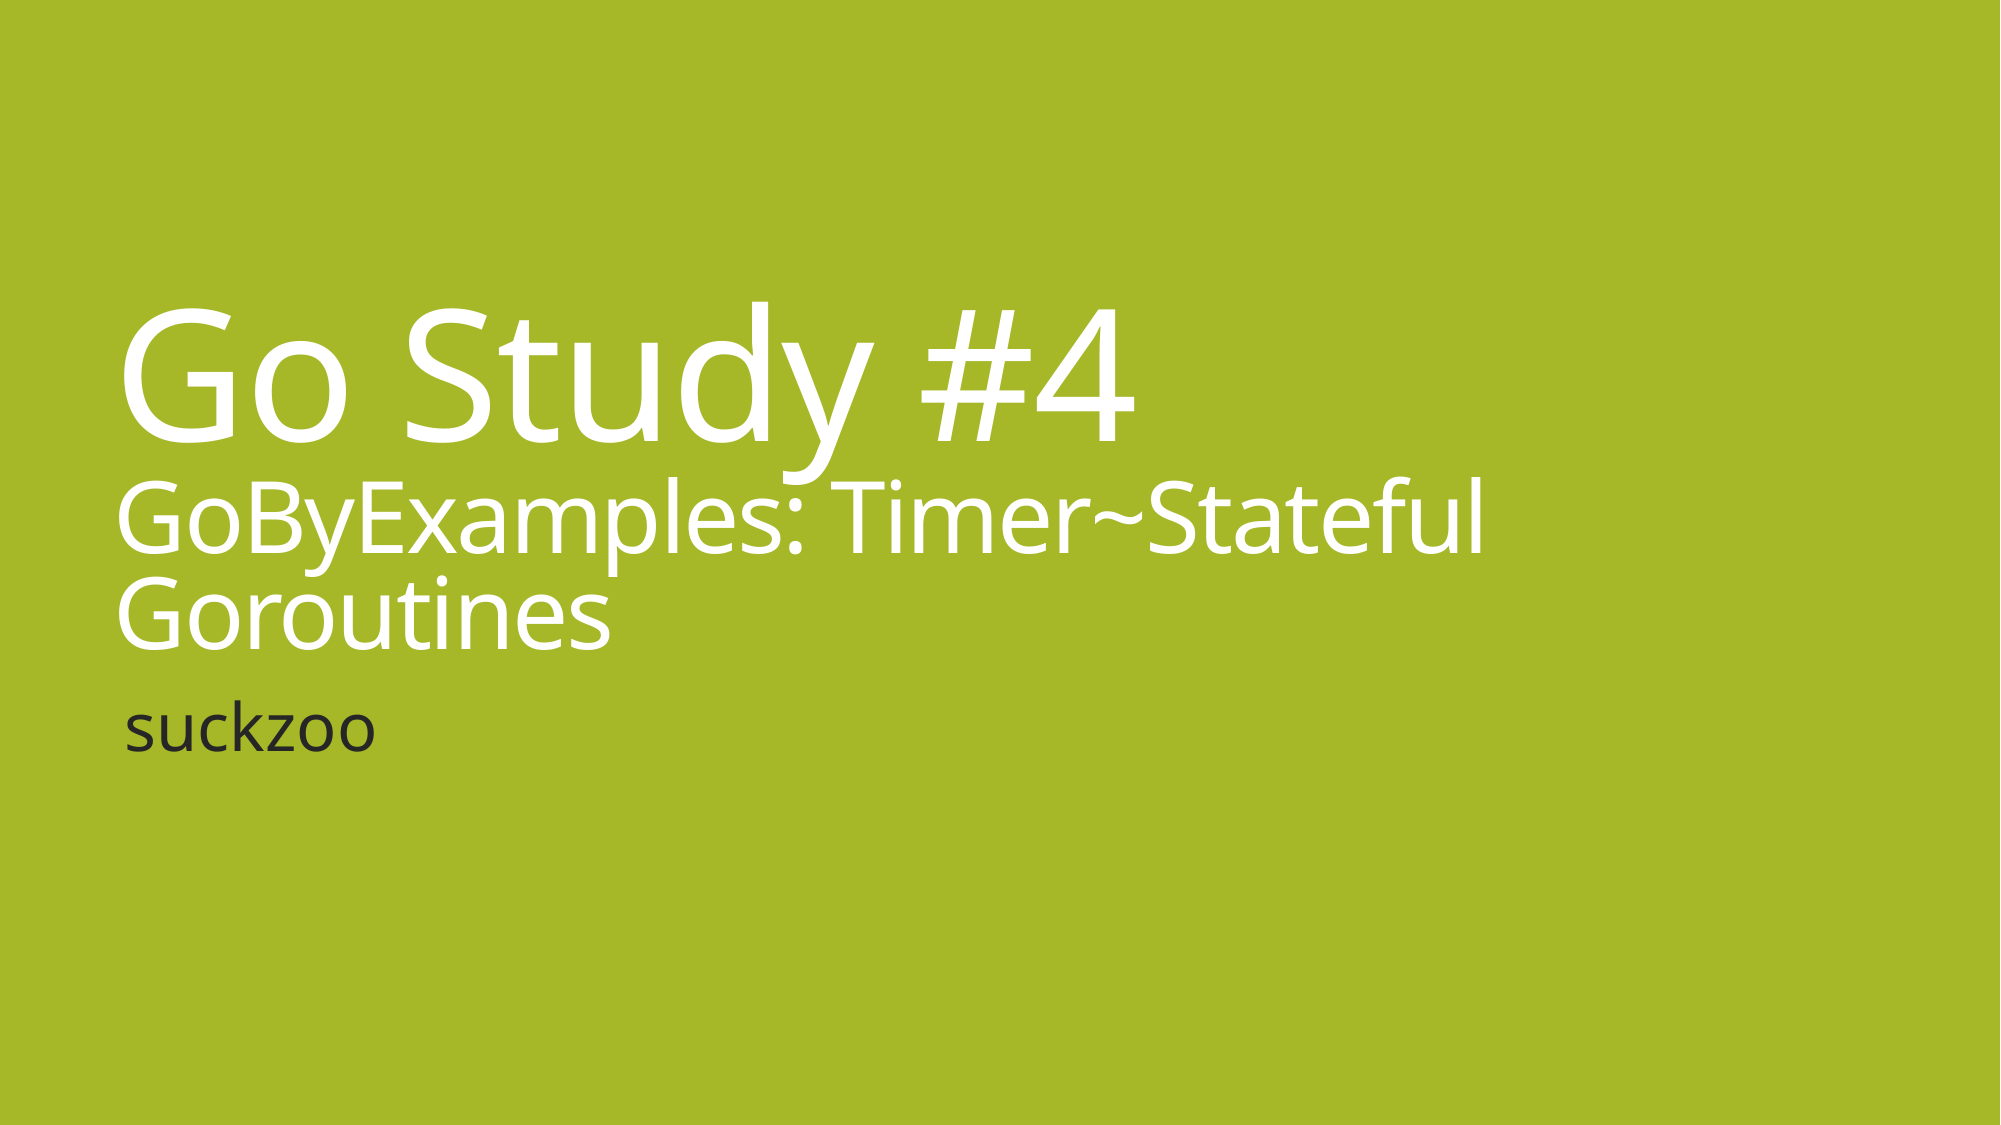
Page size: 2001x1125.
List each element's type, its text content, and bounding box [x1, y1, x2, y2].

title Go Study #4 GoByExamples: Timer~Stateful Goroutines [98, 126, 1868, 677]
subtitle suckzoo [109, 690, 1624, 961]
